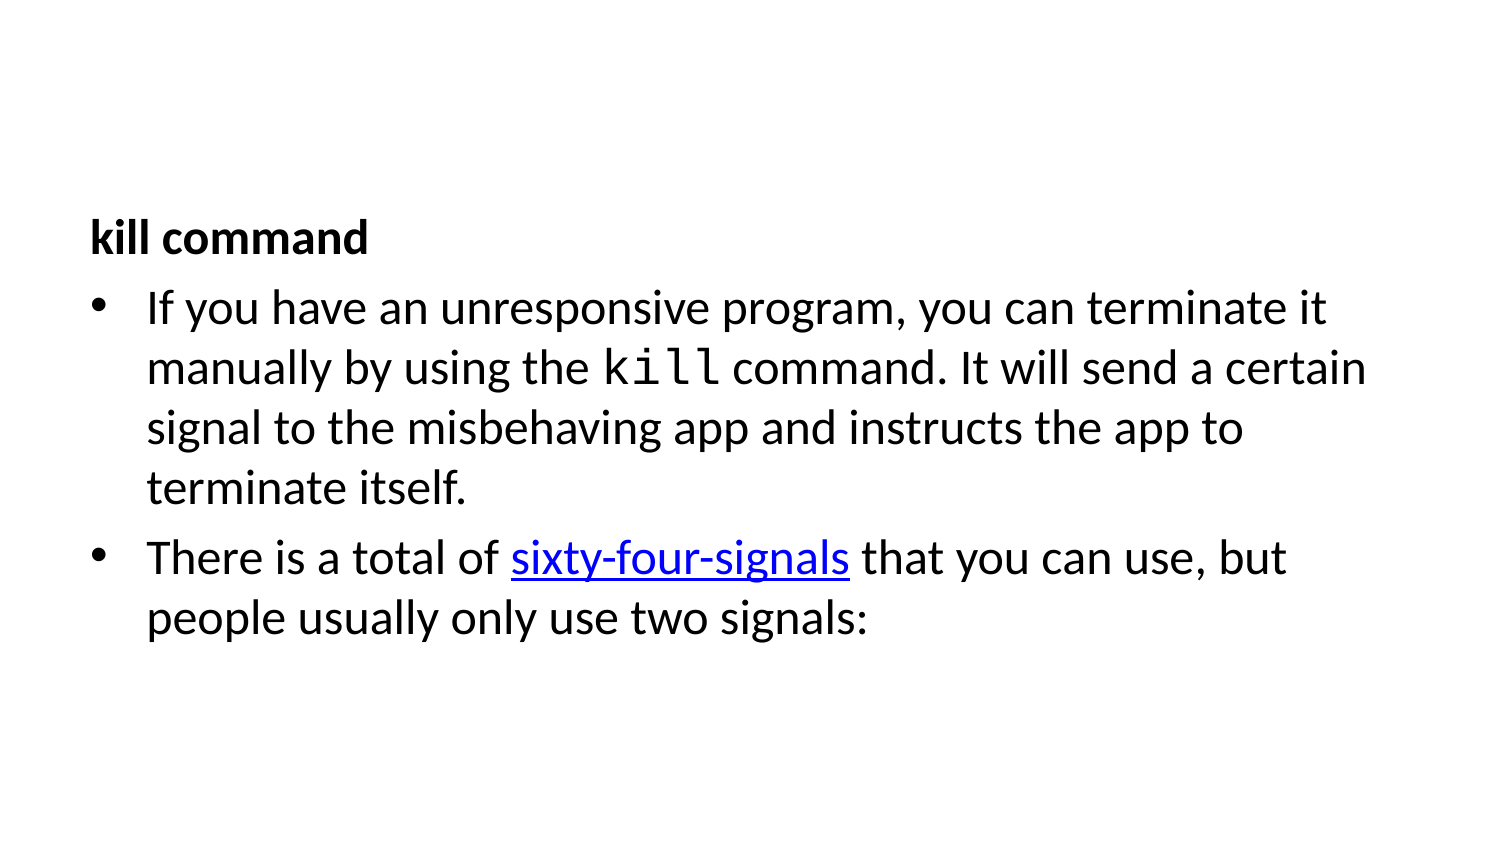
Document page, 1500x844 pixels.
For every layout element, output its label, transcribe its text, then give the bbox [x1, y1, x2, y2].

list kill command If you have an unresponsive program, you can terminate it manually by using the kill command. It will send a certain signal to the misbehaving app and instructs the app to terminate itself. There is a total of sixty-four-signals that you can use, but people usually only use two signals: [75, 196, 1425, 754]
